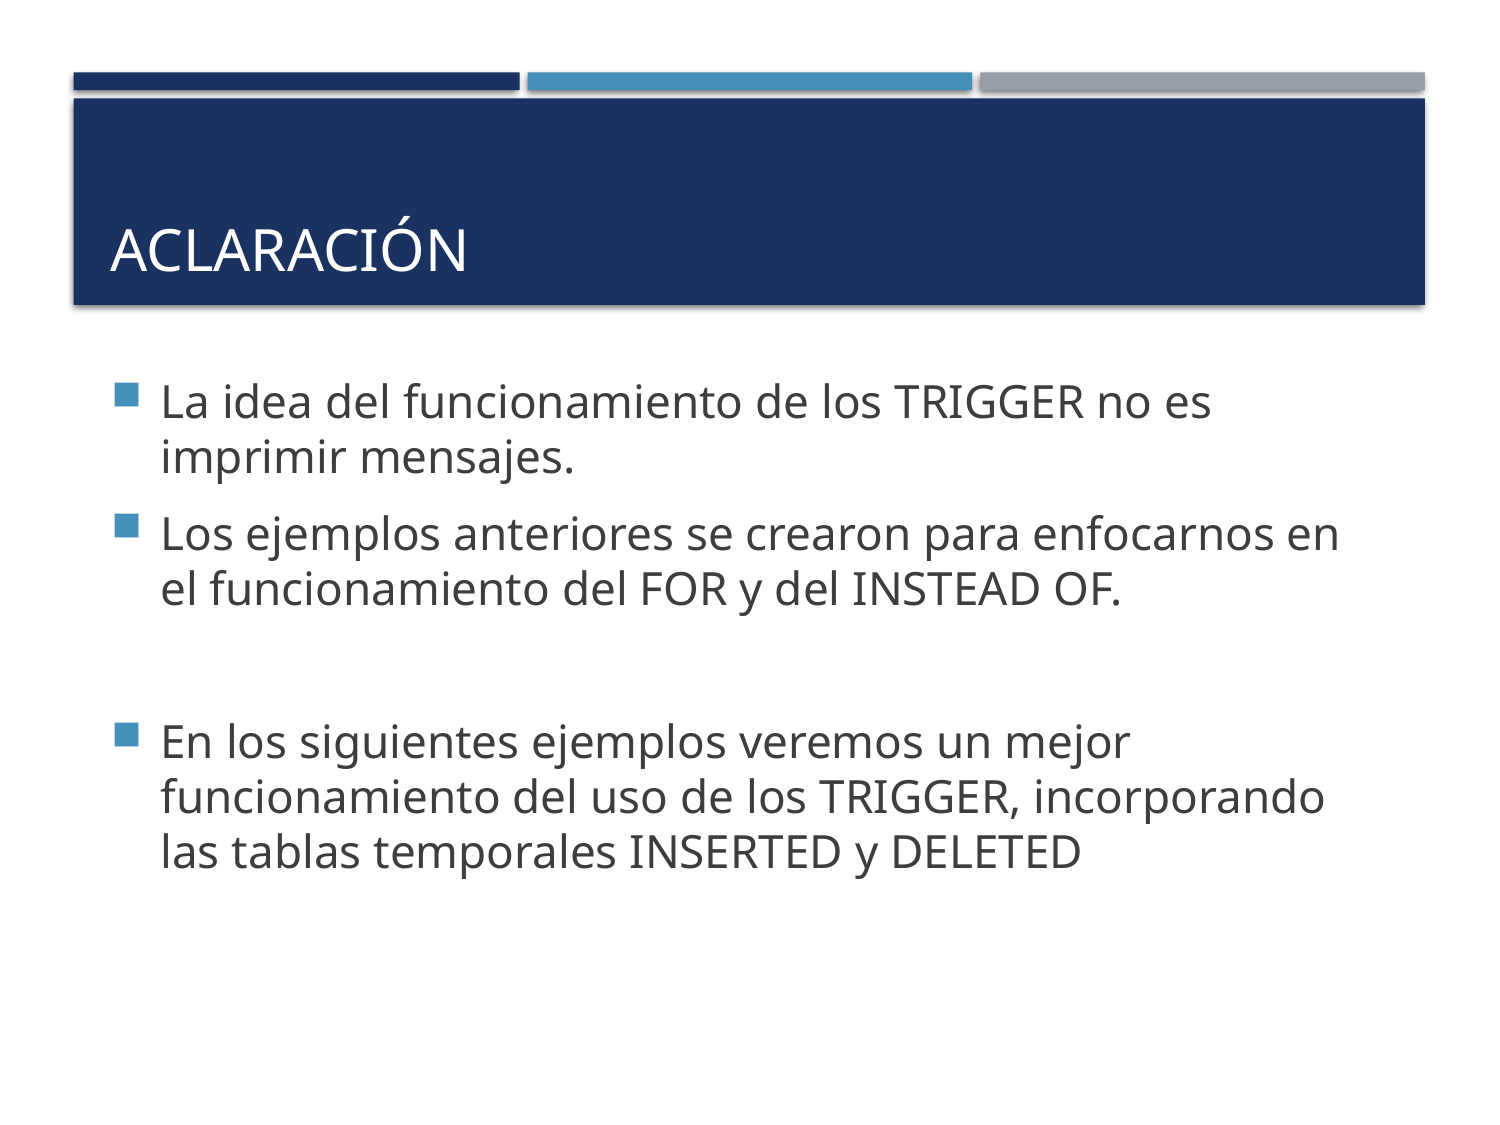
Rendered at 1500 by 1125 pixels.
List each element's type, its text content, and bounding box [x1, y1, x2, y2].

list La idea del funcionamiento de los TRIGGER no es imprimir mensajes. Los ejemplos anteriores se crearon para enfocarnos en el funcionamiento del FOR y del INSTEAD OF. En los siguientes ejemplos veremos un mejor funcionamiento del uso de los TRIGGER, incorporando las tablas temporales INSERTED y DELETED [95, 365, 1406, 962]
title ACLARACIÓN [95, 112, 1406, 291]
